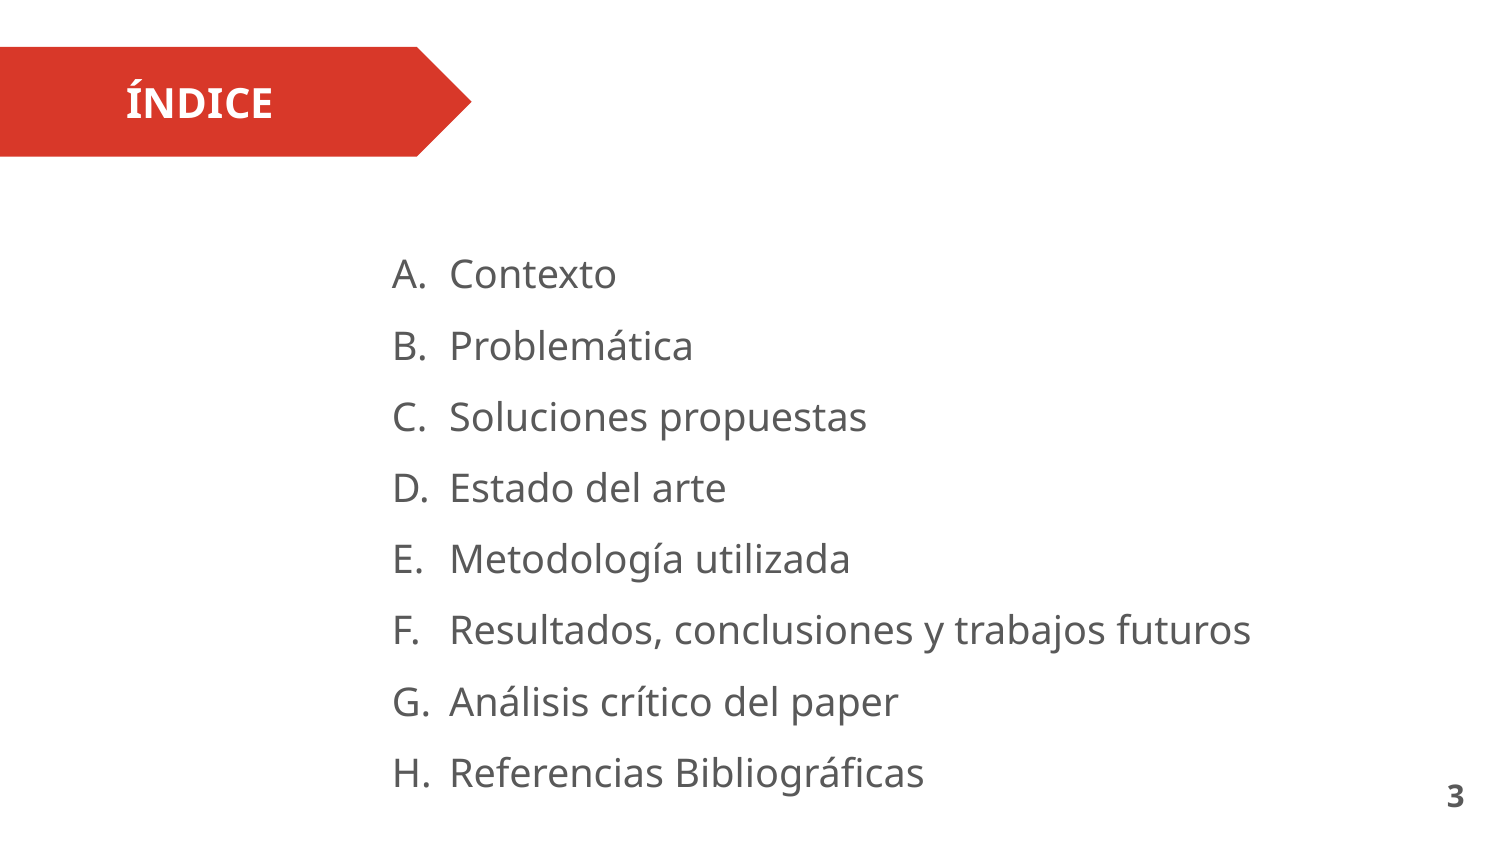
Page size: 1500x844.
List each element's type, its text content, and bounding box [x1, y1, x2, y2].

text_box ÍNDICE [0, 46, 472, 157]
slide_number 3 [1389, 764, 1480, 830]
list Contexto Problemática Soluciones propuestas Estado del arte Metodología utilizada Resultados, conclusiones y trabajos futuros Análisis crítico del paper Referencias Bibliográficas [359, 210, 1441, 764]
